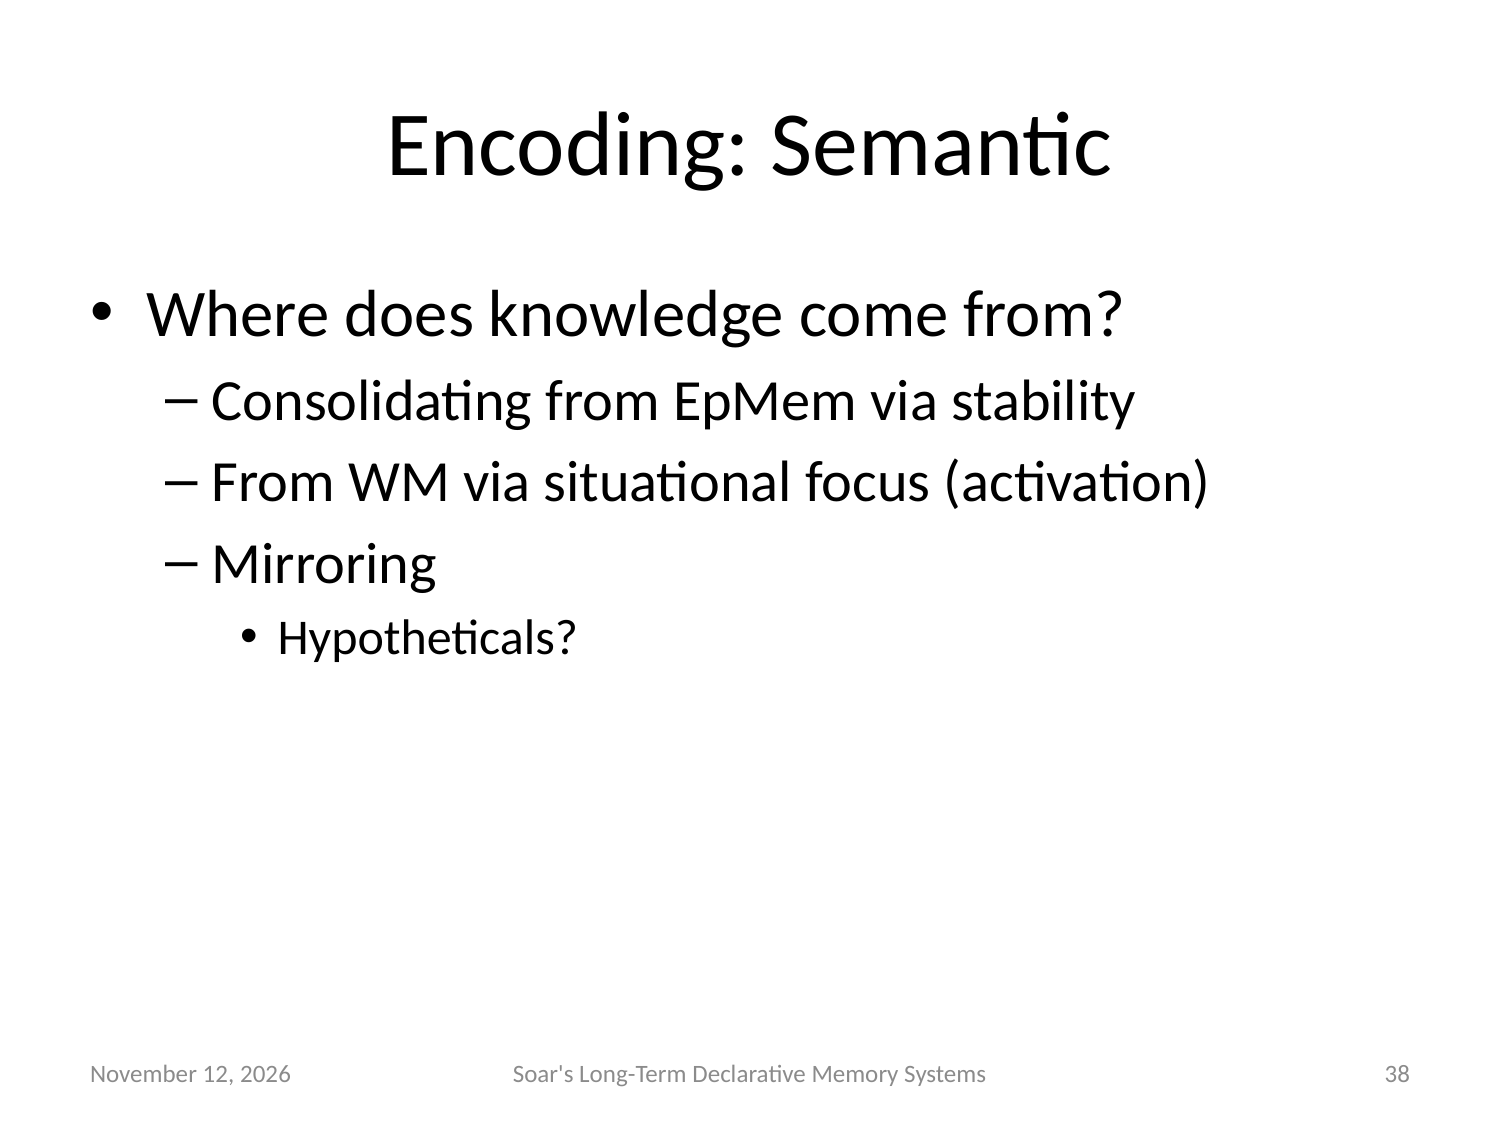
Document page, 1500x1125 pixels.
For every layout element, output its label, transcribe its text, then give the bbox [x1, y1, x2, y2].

slide_number 38 [1074, 1042, 1425, 1103]
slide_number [75, 1042, 425, 1103]
footer Soar's Long-Term Declarative Memory Systems [425, 1042, 1074, 1103]
list Where does knowledge come from? Consolidating from EpMem via stability From WM via situational focus (activation) Mirroring Hypotheticals? [75, 262, 1425, 1005]
title Encoding: Semantic [75, 45, 1425, 233]
